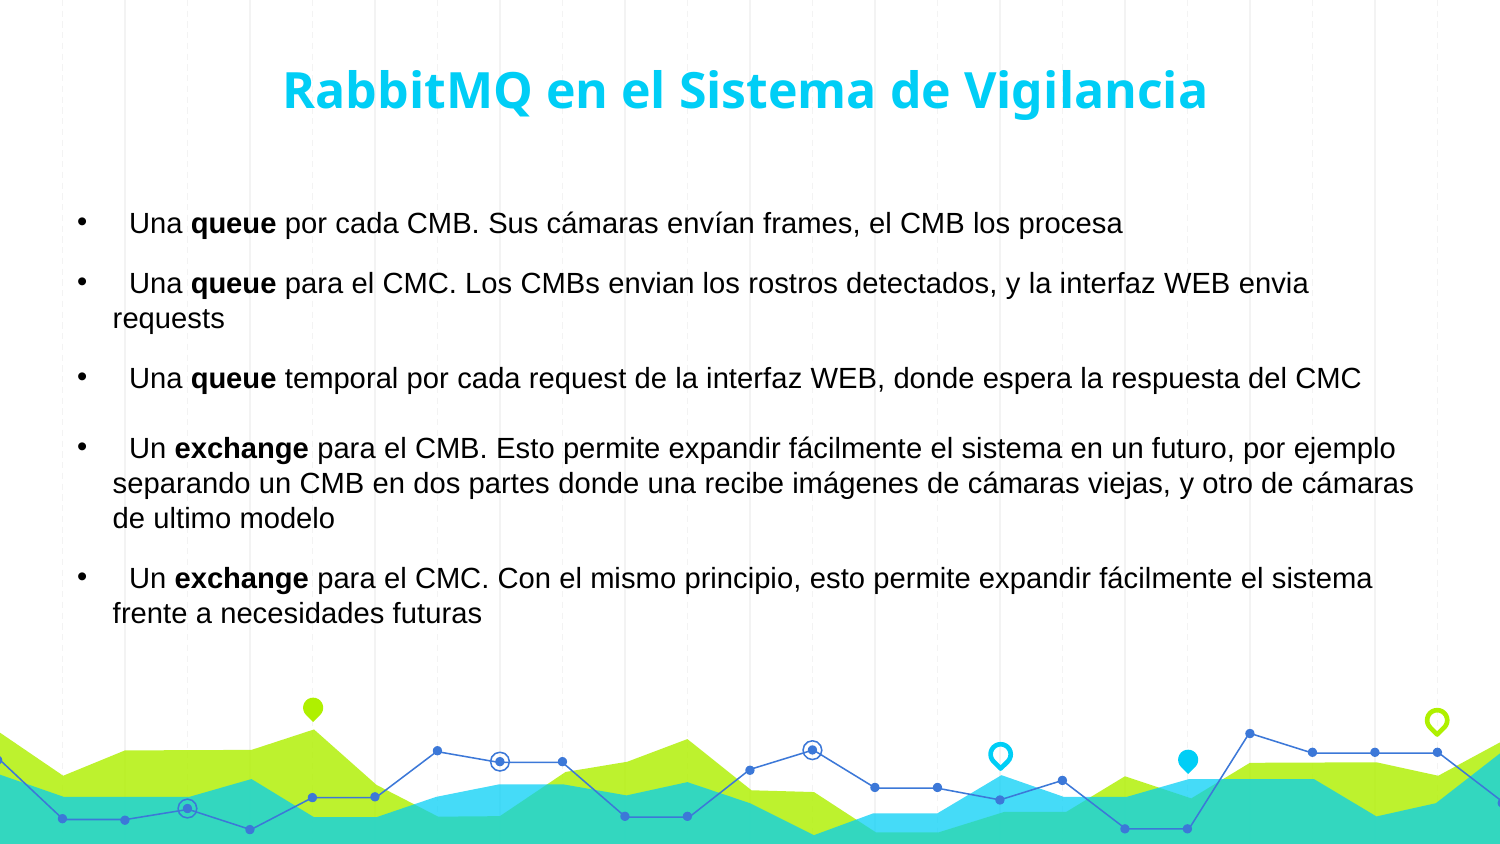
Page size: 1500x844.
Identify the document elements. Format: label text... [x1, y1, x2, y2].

text_box Un exchange para el CMB. Esto permite expandir fácilmente el sistema en un futuro, por ejemplo separando un CMB en dos partes donde una recibe imágenes de cámaras viejas, y otro de cámaras de ultimo modelo Un exchange para el CMC. Con el mismo principio, esto permite expandir fácilmente el sistema frente a necesidades futuras [62, 421, 1460, 637]
text_box RabbitMQ en el Sistema de Vigilancia [171, 16, 1320, 134]
text_box Una queue por cada CMB. Sus cámaras envían frames, el CMB los procesa Una queue para el CMC. Los CMBs envian los rostros detectados, y la interfaz WEB envia requests Una queue temporal por cada request de la interfaz WEB, donde espera la respuesta del CMC [62, 196, 1445, 402]
